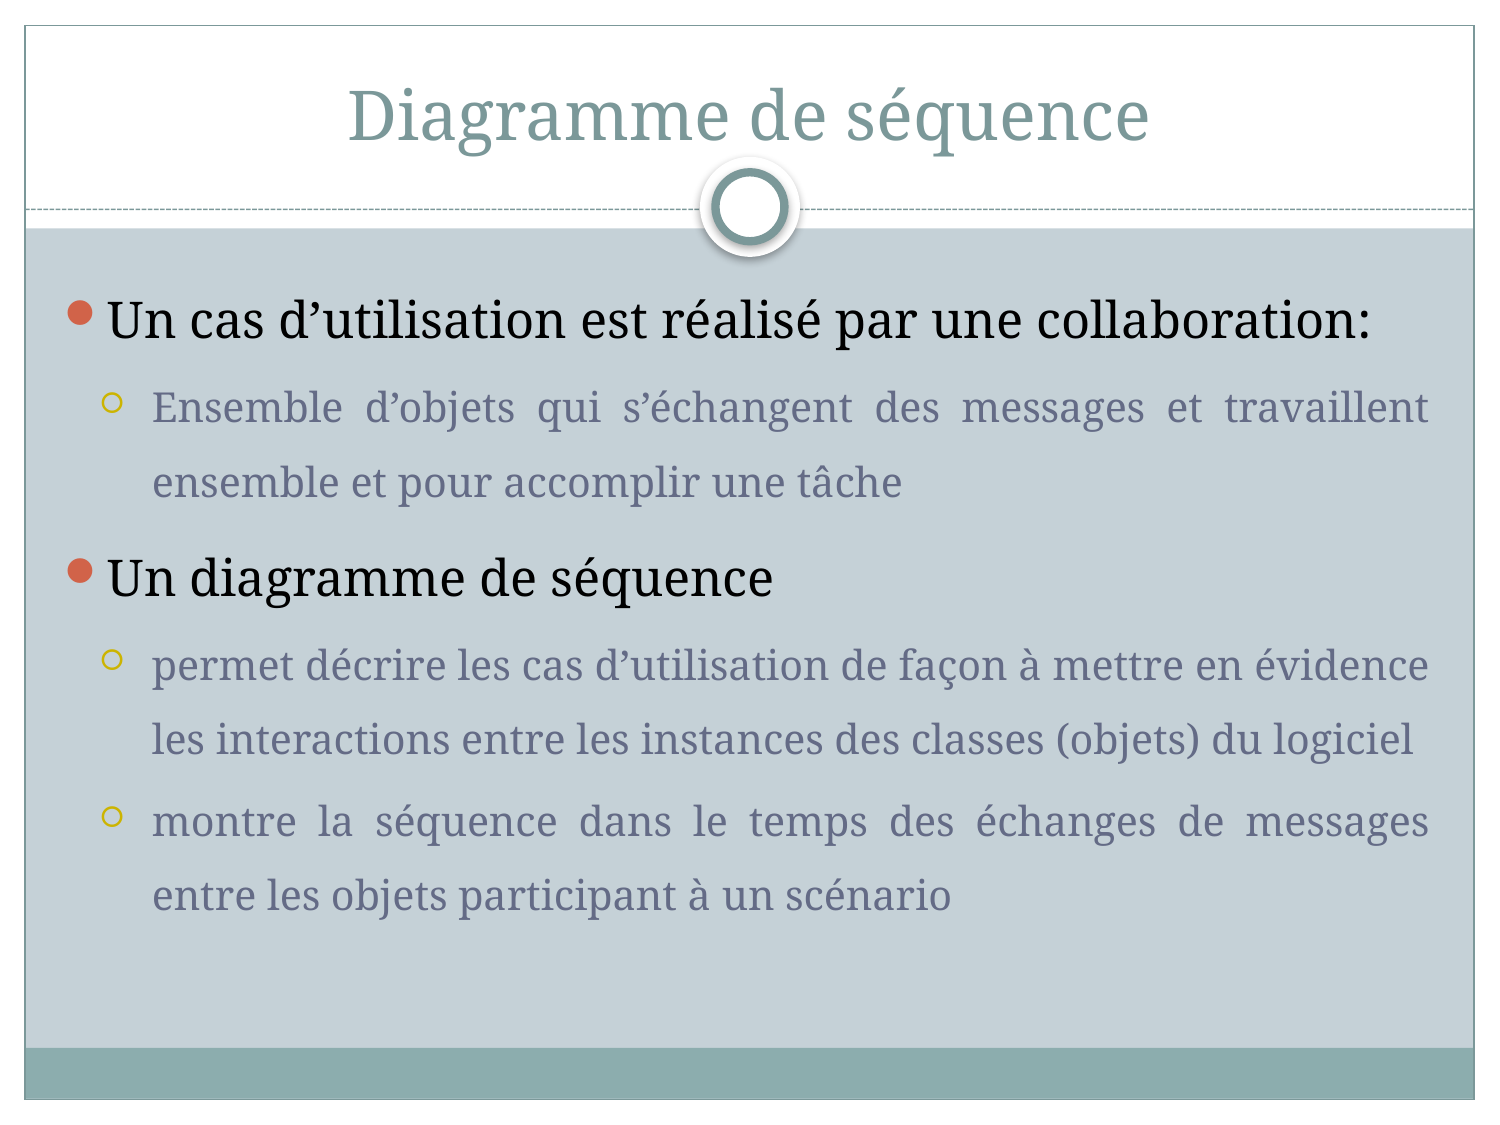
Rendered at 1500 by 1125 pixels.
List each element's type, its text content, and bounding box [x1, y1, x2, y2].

list Un cas d’utilisation est réalisé par une collaboration: Ensemble d’objets qui s’échangent des messages et travaillent ensemble et pour accomplir une tâche Un diagramme de séquence permet décrire les cas d’utilisation de façon à mettre en évidence les interactions entre les instances des classes (objets) du logiciel montre la séquence dans le temps des échanges de messages entre les objets participant à un scénario [49, 250, 1445, 1001]
title Diagramme de séquence [49, 37, 1450, 162]
